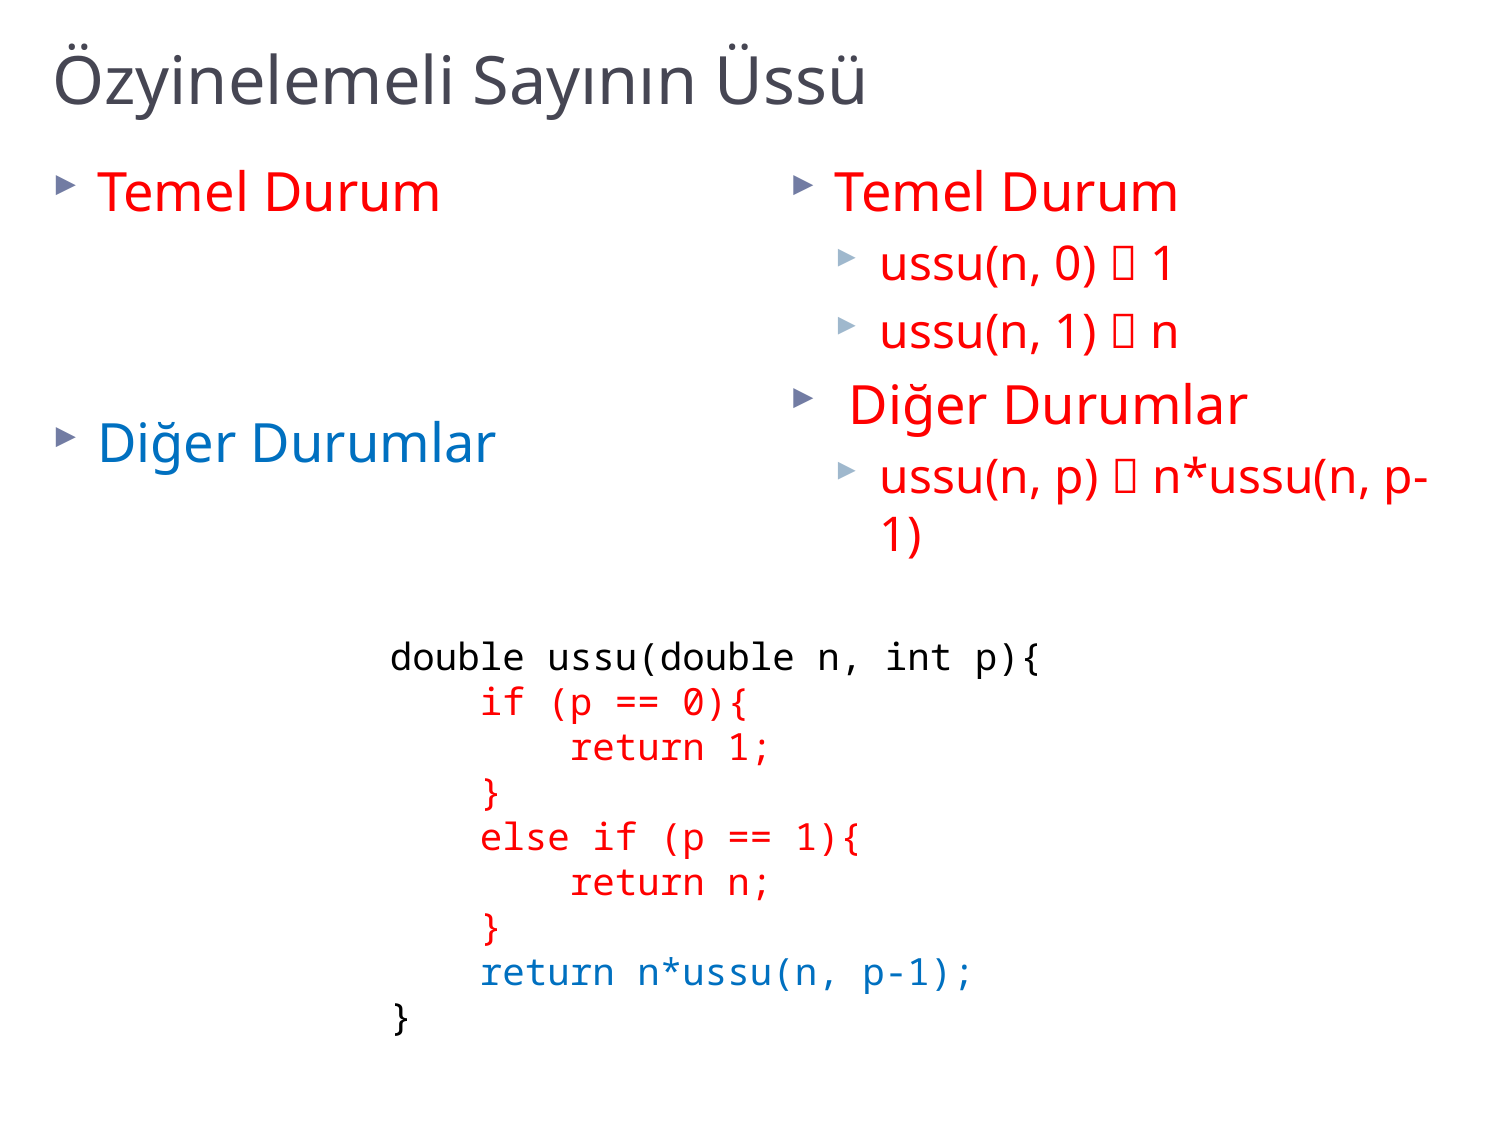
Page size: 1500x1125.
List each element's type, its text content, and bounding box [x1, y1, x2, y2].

title Özyinelemeli Sayının Üssü [37, 24, 1475, 125]
text_box double ussu(double n, int p){ if (p == 0){ return 1; } else if (p == 1){ return n; } return n*ussu(n, p-1); } [374, 625, 1125, 1046]
list Temel Durum ussu(n, 0)  1 ussu(n, 1)  n Diğer Durumlar ussu(n, p)  n*ussu(n, p-1) [774, 149, 1475, 1088]
